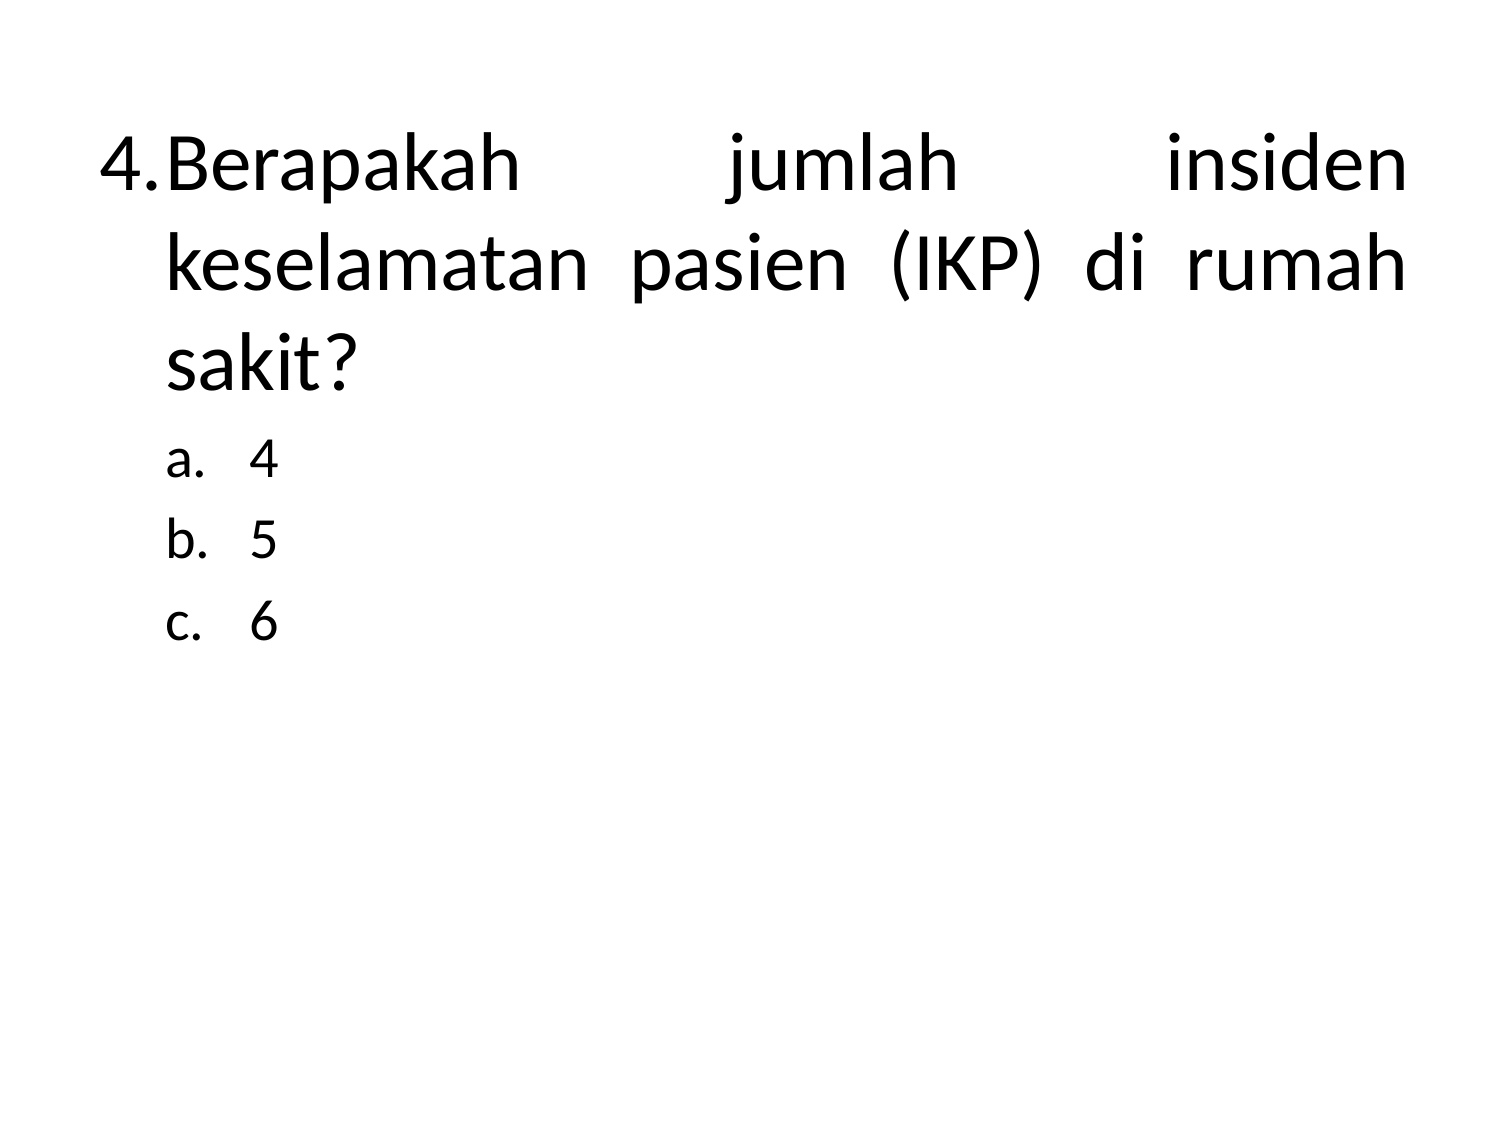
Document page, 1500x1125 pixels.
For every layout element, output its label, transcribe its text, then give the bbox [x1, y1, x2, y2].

list Berapakah jumlah insiden keselamatan pasien (IKP) di rumah sakit? 4 5 6 [75, 99, 1425, 1005]
